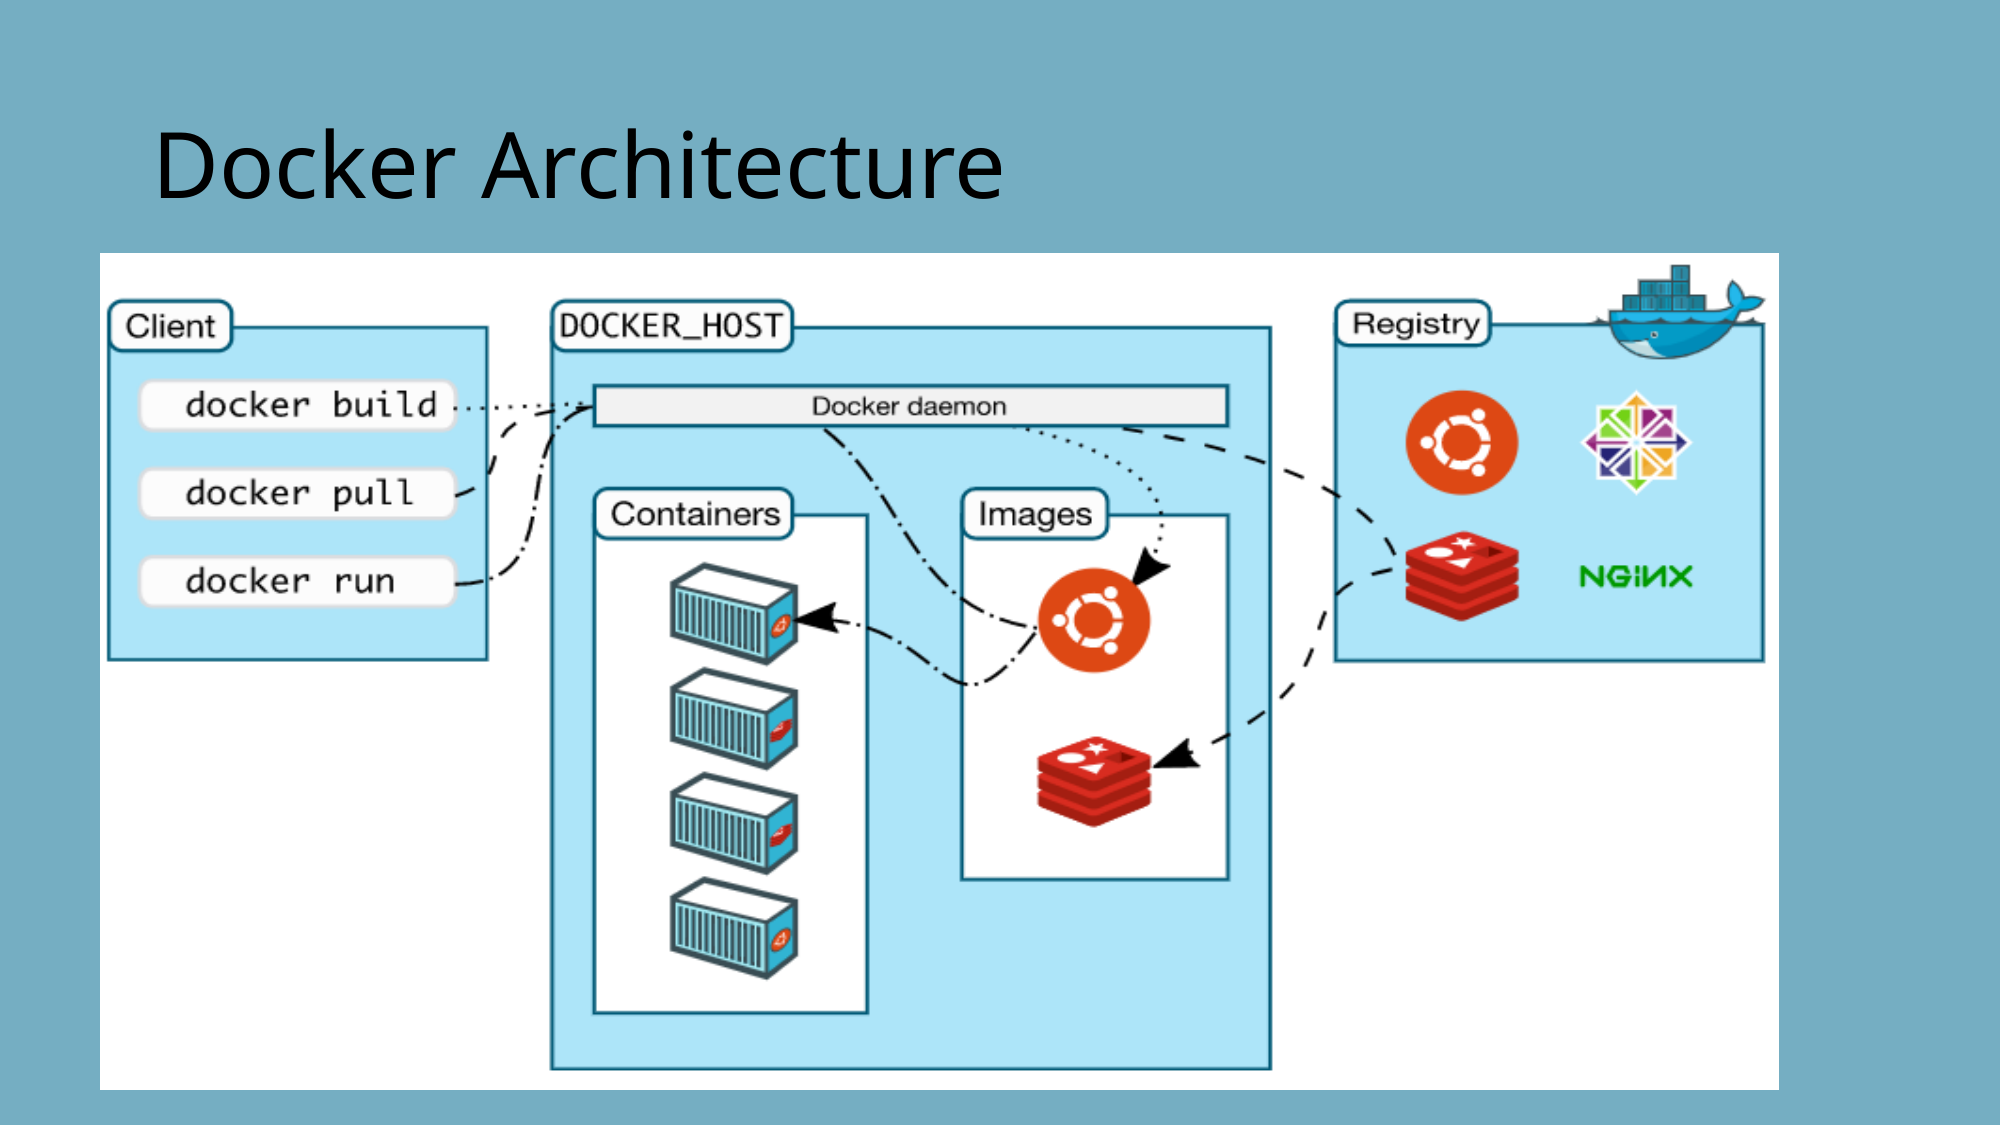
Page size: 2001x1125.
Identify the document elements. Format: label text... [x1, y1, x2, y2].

picture [100, 253, 1779, 1090]
title Docker Architecture [137, 59, 1863, 278]
